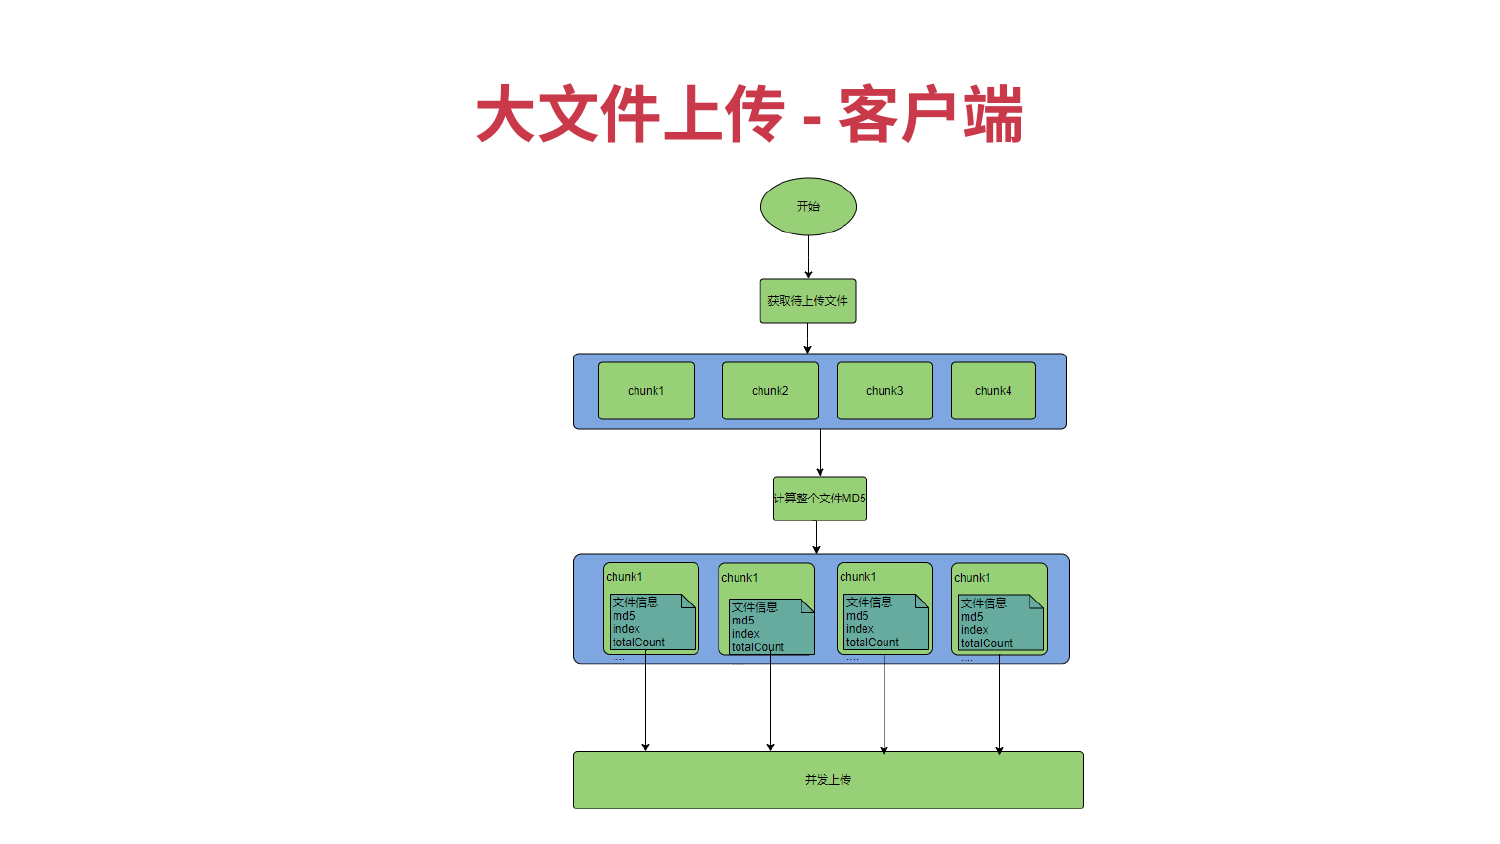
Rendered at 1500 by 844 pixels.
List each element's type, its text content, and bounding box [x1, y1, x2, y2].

picture [490, 150, 1133, 829]
text_box 大文件上传-客户端 [459, 67, 1041, 158]
